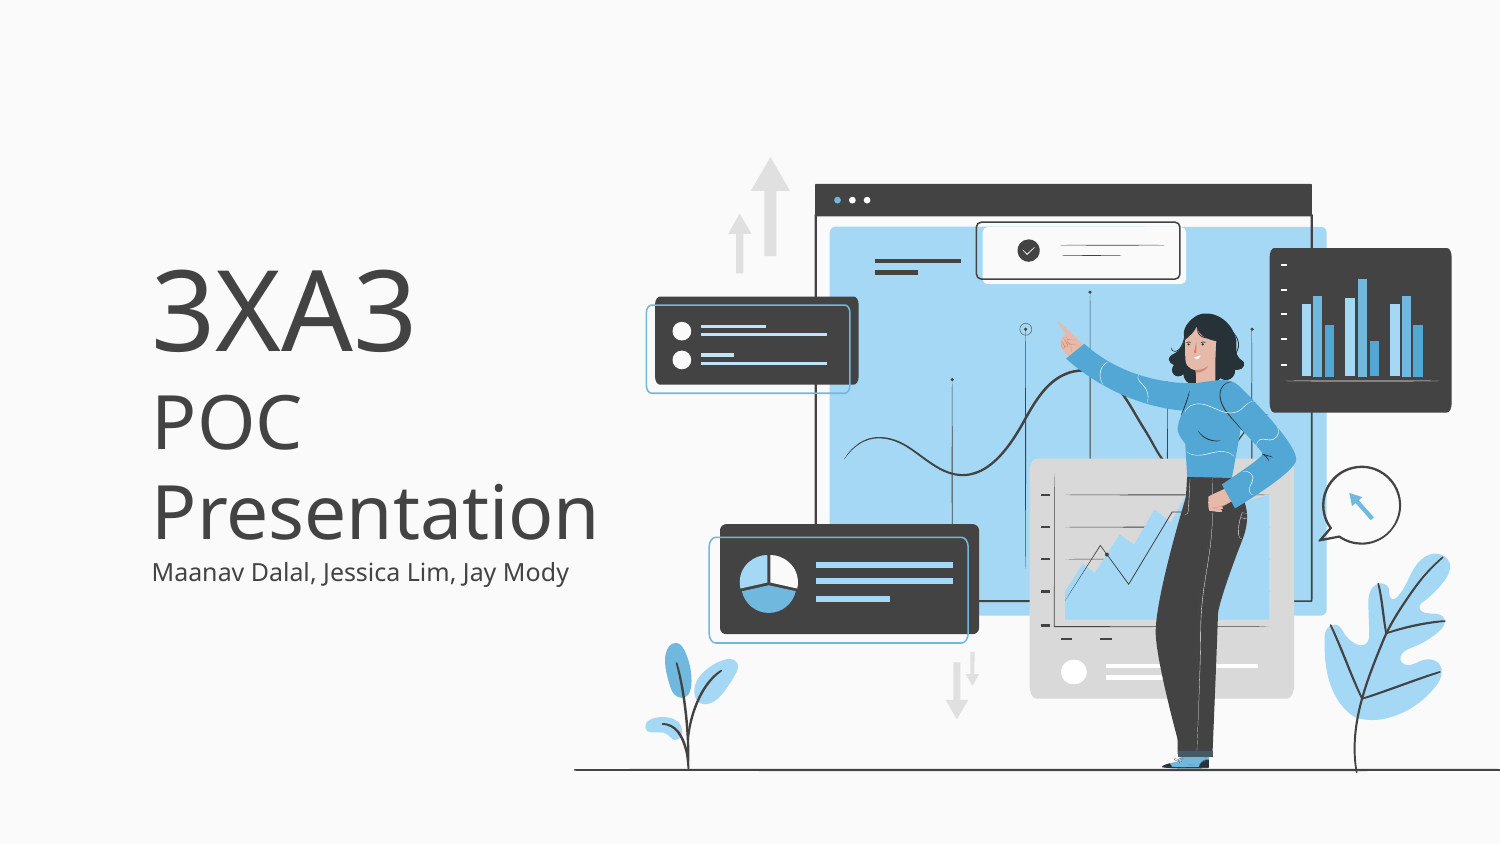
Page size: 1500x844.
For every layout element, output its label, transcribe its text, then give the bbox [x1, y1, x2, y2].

text_box [984, 610, 1029, 616]
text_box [1052, 313, 1303, 769]
title 3XA3 POC Presentation [136, 172, 670, 570]
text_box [719, 523, 980, 635]
subtitle Maanav Dalal, Jessica Lim, Jay Mody [136, 541, 683, 594]
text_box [1040, 473, 1047, 685]
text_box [644, 642, 740, 770]
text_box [814, 183, 1313, 602]
text_box [1029, 610, 1047, 699]
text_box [646, 296, 859, 394]
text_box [945, 651, 980, 720]
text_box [1015, 239, 1165, 262]
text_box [1269, 247, 1452, 413]
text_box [1323, 553, 1452, 773]
text_box [727, 213, 752, 274]
text_box [709, 537, 716, 641]
text_box [1318, 421, 1327, 464]
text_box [1318, 466, 1401, 545]
text_box [1307, 606, 1318, 616]
text_box [1318, 226, 1327, 246]
text_box [750, 157, 790, 257]
